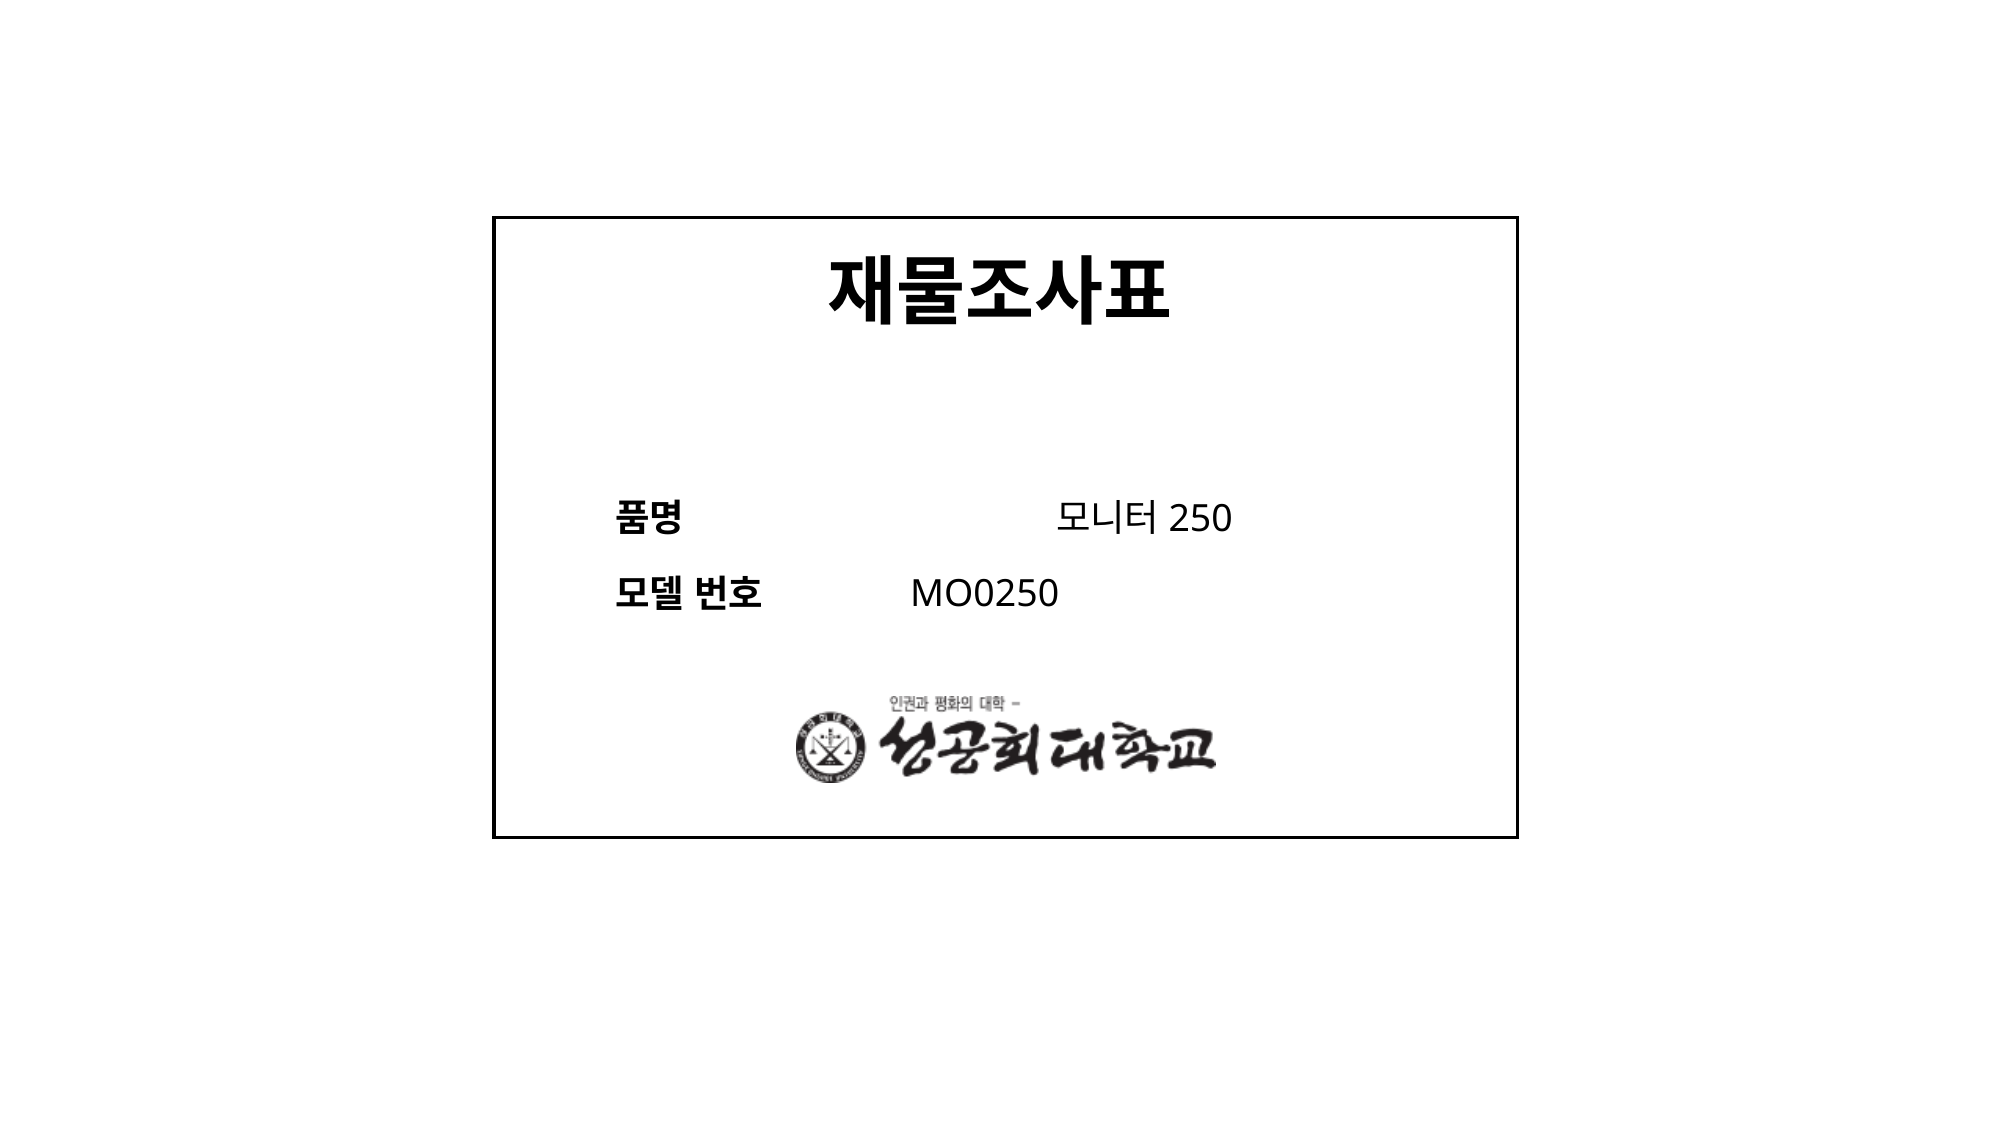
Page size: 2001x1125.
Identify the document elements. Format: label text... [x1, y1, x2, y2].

picture [796, 696, 1216, 784]
text_box MO0250 [895, 561, 1394, 622]
text_box 재물조사표 [812, 235, 1188, 341]
text_box 모델 번호 [600, 562, 820, 623]
text_box [492, 216, 1519, 839]
text_box 모니터250 [1041, 486, 1249, 547]
text_box 품명 [600, 486, 820, 547]
